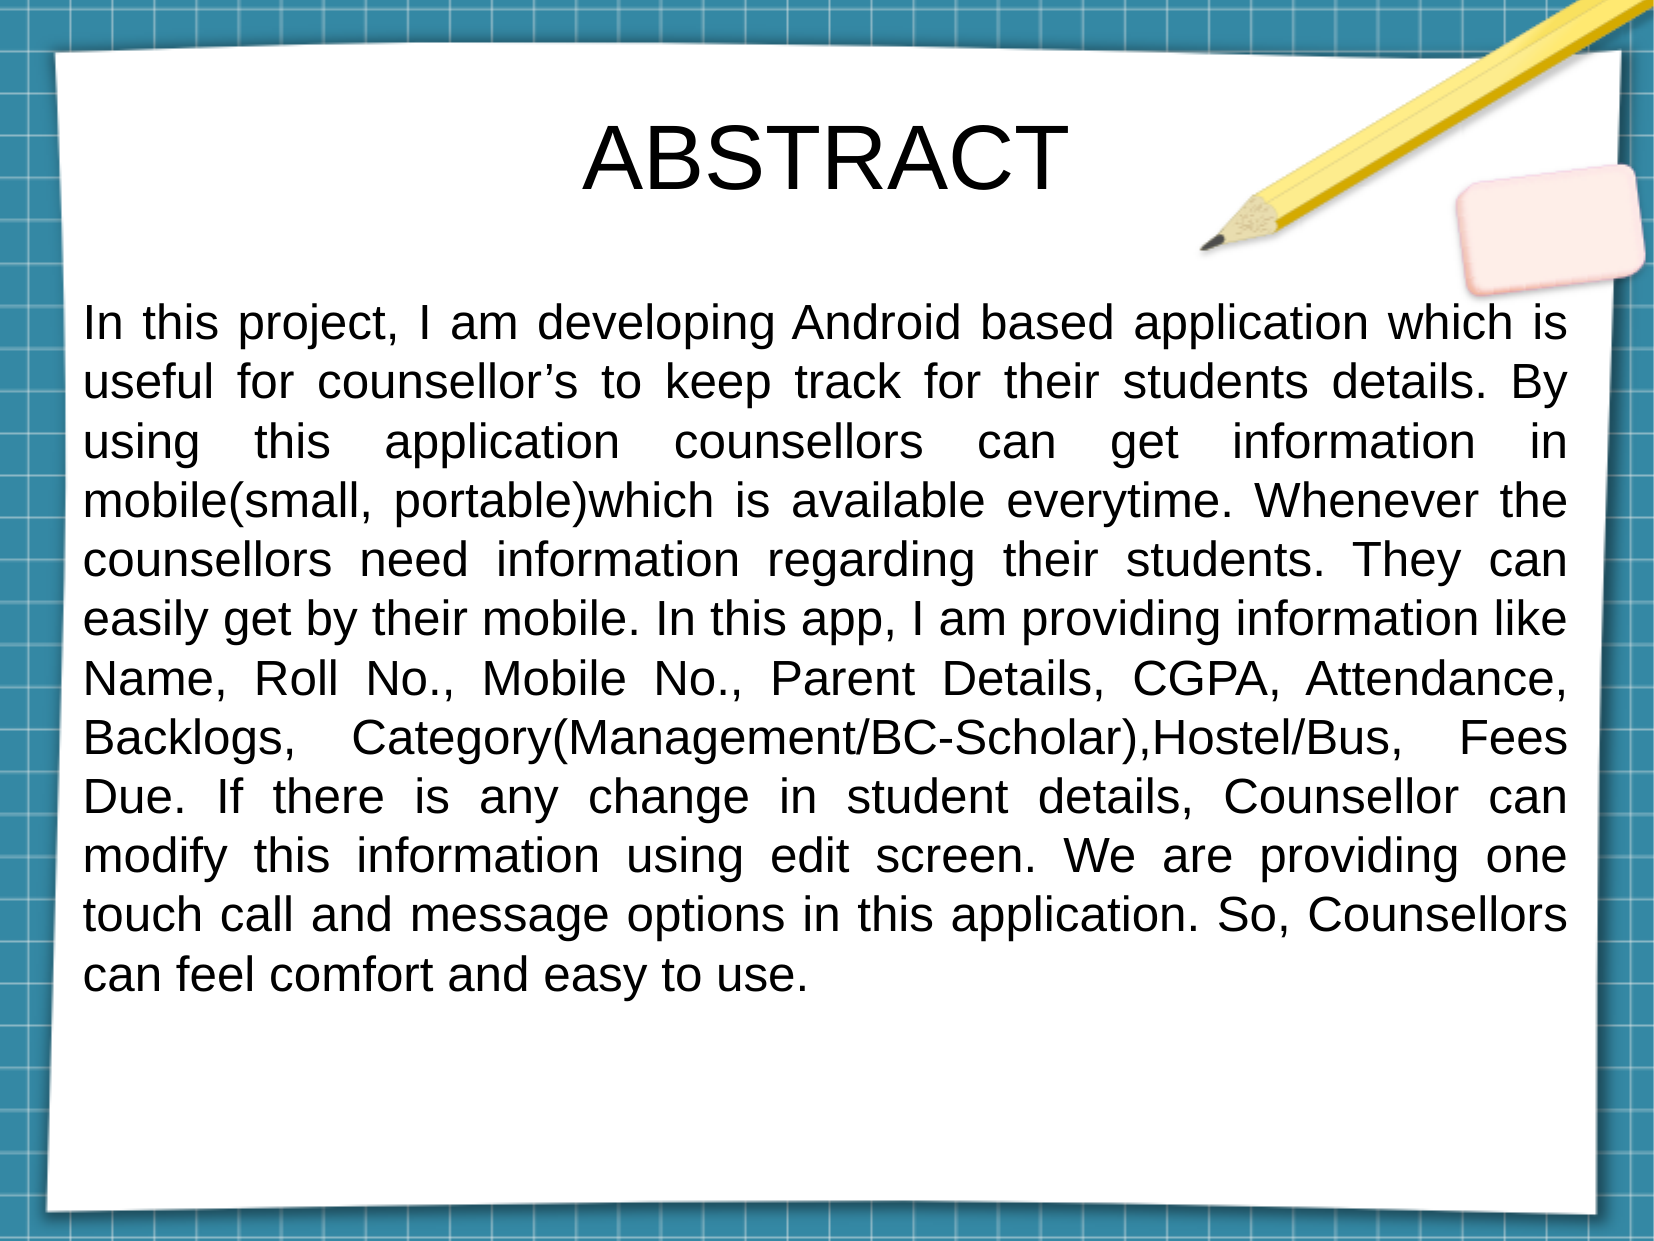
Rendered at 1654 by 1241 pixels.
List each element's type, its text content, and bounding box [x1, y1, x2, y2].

title ABSTRACT [82, 49, 1571, 257]
picture [0, 0, 1654, 1241]
list In this project, I am developing Android based application which is useful for counsellor’s to keep track for their students details. By using this application counsellors can get information in mobile(small, portable)which is available everytime. Whenever the counsellors need information regarding their students. They can easily get by their mobile. In this app, I am providing information like Name, Roll No., Mobile No., Parent Details, CGPA, Attendance, Backlogs, Category(Management/BC-Scholar),Hostel/Bus, Fees Due. If there is any change in student details, Counsellor can modify this information using edit screen. We are providing one touch call and message options in this application. So, Counsellors can feel comfort and easy to use. [82, 290, 1571, 1010]
